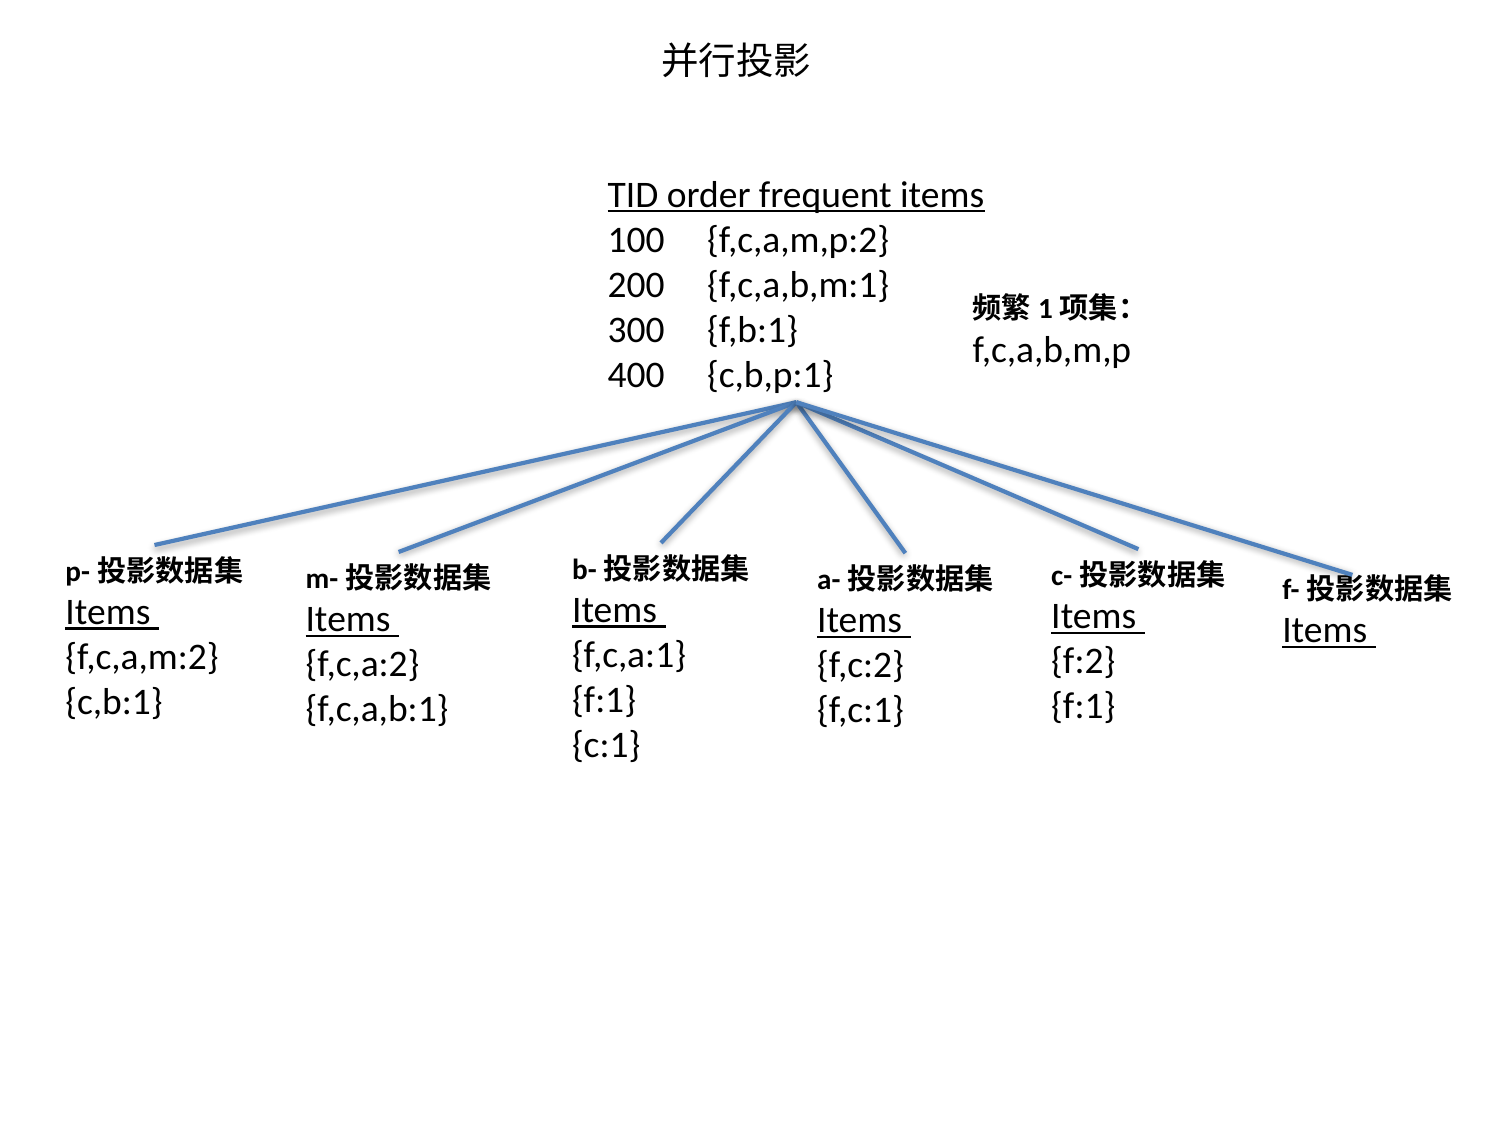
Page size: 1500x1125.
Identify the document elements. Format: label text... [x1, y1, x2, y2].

text_box p-投影数据集 Items {f,c,a,m:2} {c,b:1} [50, 544, 259, 730]
text_box 并行投影 [646, 29, 826, 90]
text_box 频繁1项集： f,c,a,b,m,p [957, 282, 1159, 377]
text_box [660, 404, 793, 544]
text_box TID order frequent items 100 {f,c,a,m,p:2} 200 {f,c,a,b,m:1} 300 {f,b:1} 400 {c,b,p:1} [592, 162, 1000, 402]
text_box m-投影数据集 Items {f,c,a:2} {f,c,a,b:1} [290, 554, 507, 737]
text_box c-投影数据集 Items {f:2} {f:1} [1036, 583, 1241, 734]
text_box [796, 404, 1353, 576]
text_box f-投影数据集 Items [1267, 563, 1468, 658]
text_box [398, 404, 790, 553]
text_box a-投影数据集 Items {f,c:2} {f,c:1} [802, 583, 1009, 738]
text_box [154, 404, 397, 546]
text_box b-投影数据集 Items {f,c,a:1} {f:1} {c:1} [557, 562, 765, 773]
